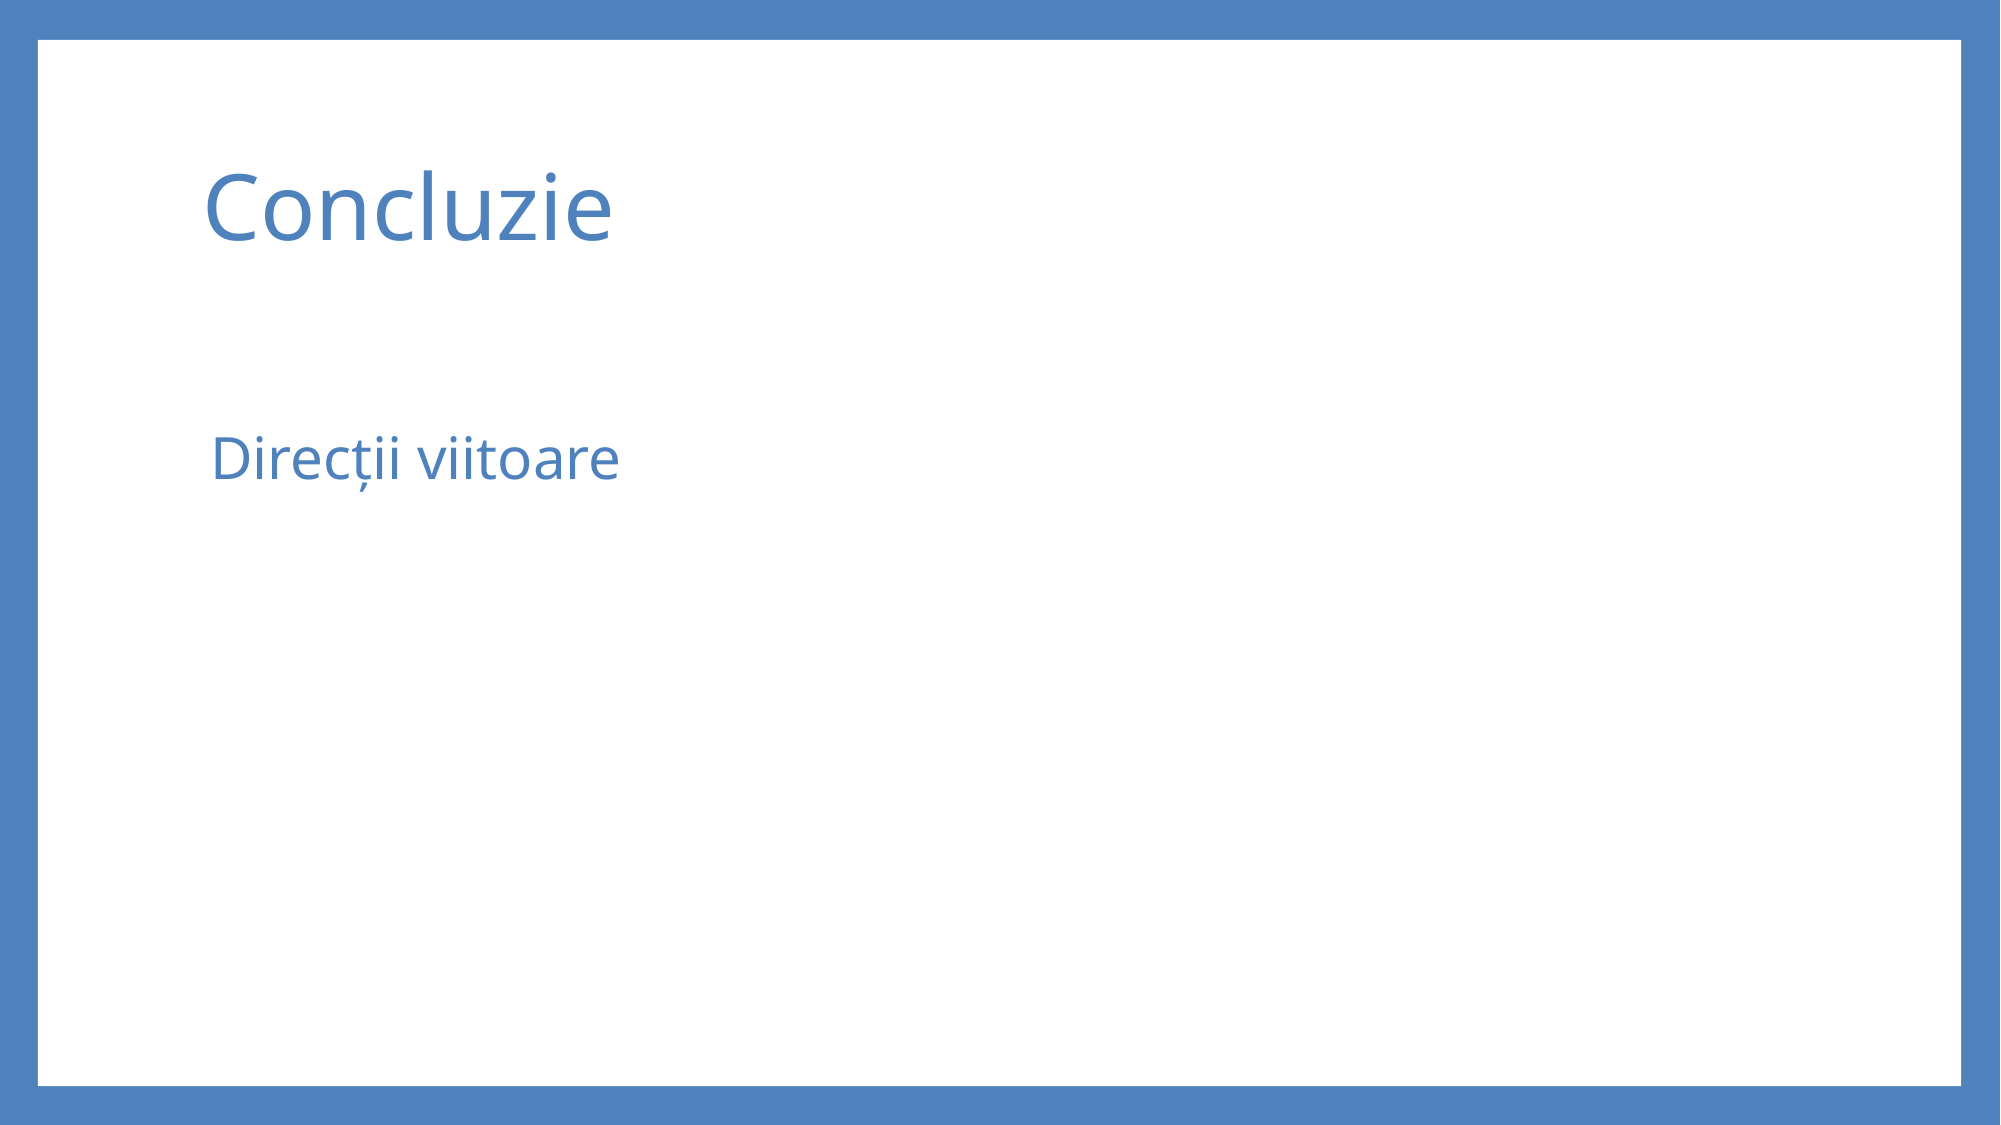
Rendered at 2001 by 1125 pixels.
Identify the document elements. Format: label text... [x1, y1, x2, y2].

list Direcții viitoare [187, 337, 1808, 1000]
title Concluzie [187, 99, 1808, 323]
